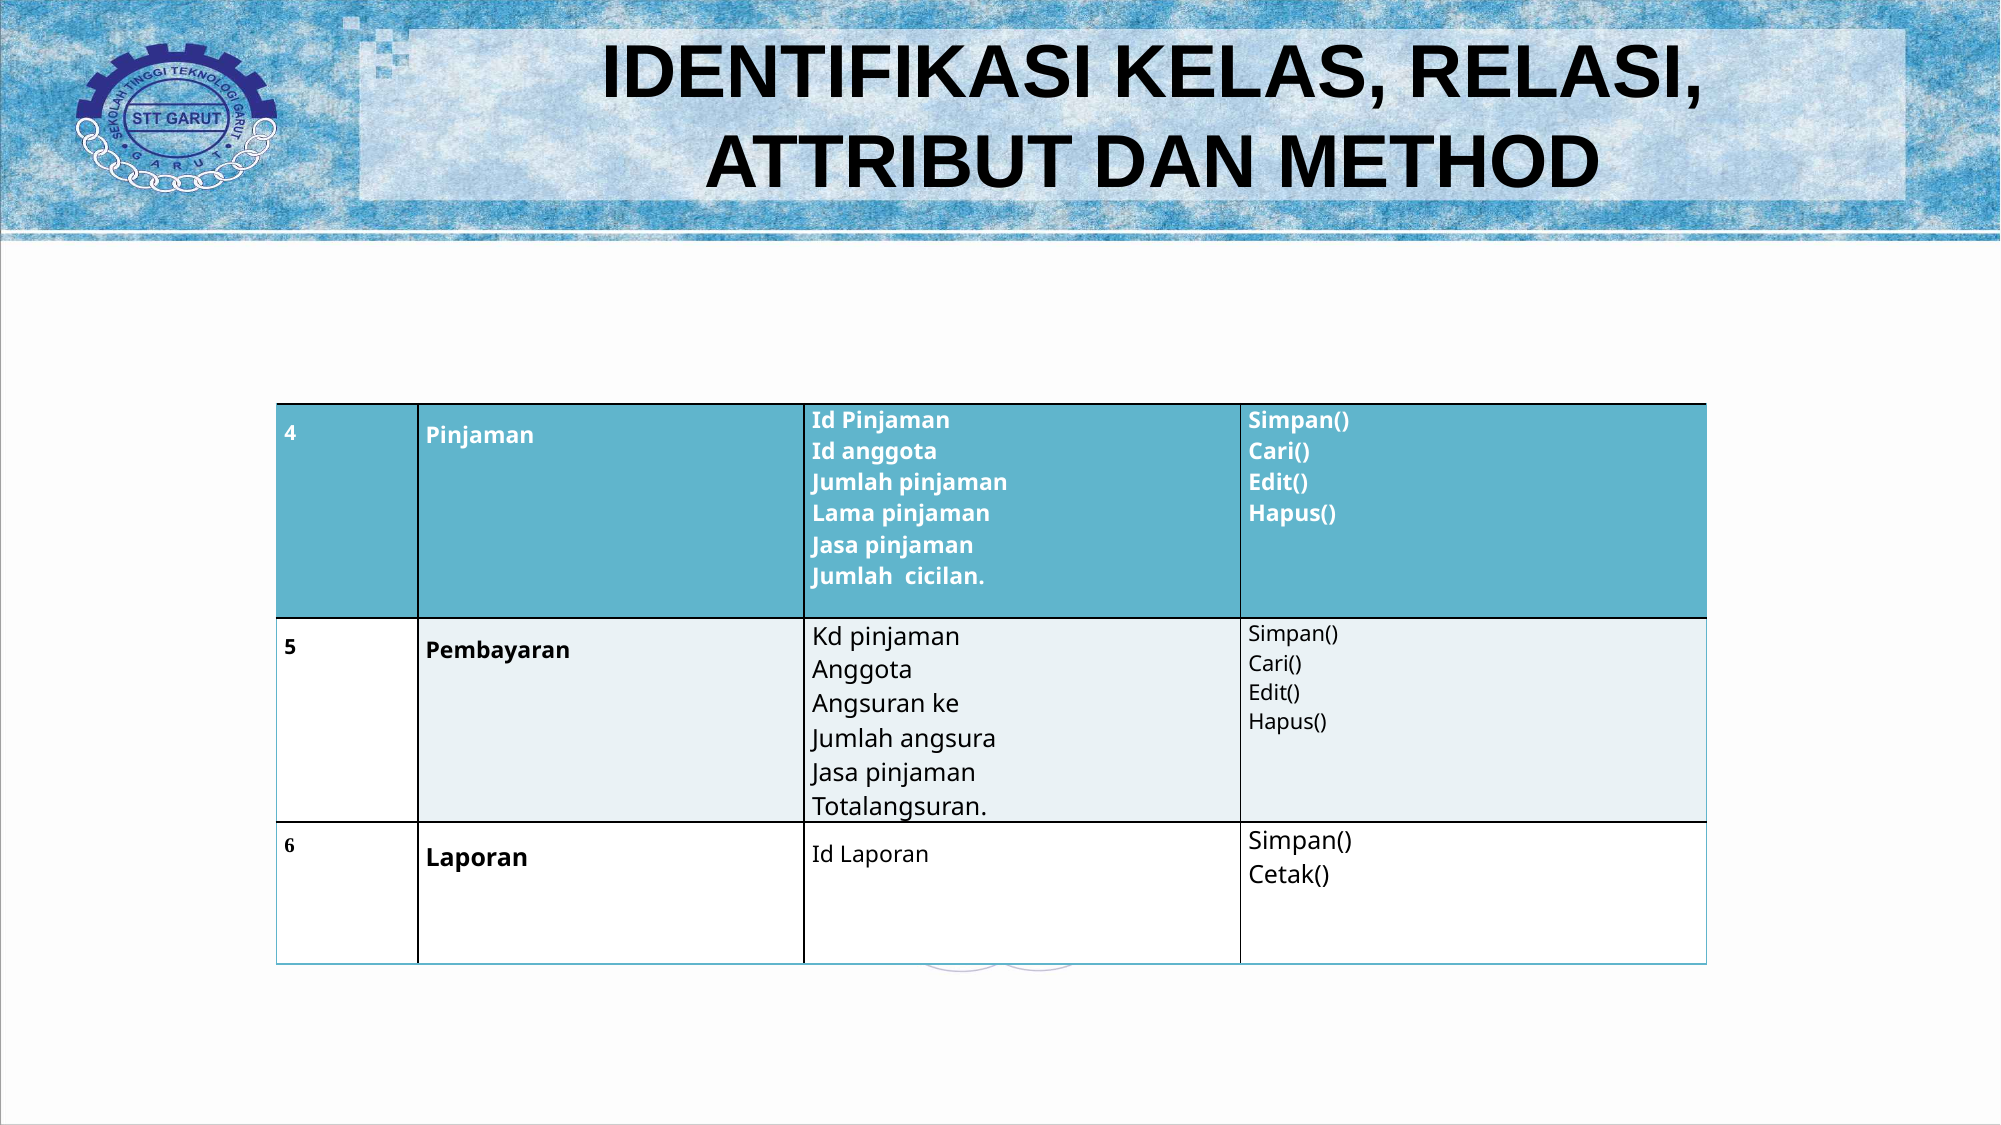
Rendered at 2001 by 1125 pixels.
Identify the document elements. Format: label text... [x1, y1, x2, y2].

title IDENTIFIKASI KELAS, RELASI, ATTRIBUT DAN METHOD [399, 24, 1900, 200]
table_cell Simpan() Cetak() [1241, 823, 1706, 963]
table_header 4 [277, 405, 417, 617]
table_header Id Pinjaman Id anggota Jumlah pinjaman Lama pinjaman Jasa pinjaman Jumlah cicilan. [805, 405, 1240, 617]
table_header Simpan() Cari() Edit() Hapus() [1241, 405, 1706, 617]
table_cell Simpan() Cari() Edit() Hapus() [1241, 619, 1706, 821]
table_cell Pembayaran [419, 619, 803, 821]
picture [0, 0, 2001, 1125]
table_cell 5 [277, 619, 417, 821]
table_cell Id Laporan [805, 823, 1240, 963]
table_cell Laporan [419, 823, 803, 963]
table_header Pinjaman [419, 405, 803, 617]
table_cell 6 [277, 823, 417, 963]
table_cell Kd pinjaman Anggota Angsuran ke Jumlah angsura Jasa pinjaman Totalangsuran. [805, 619, 1240, 821]
